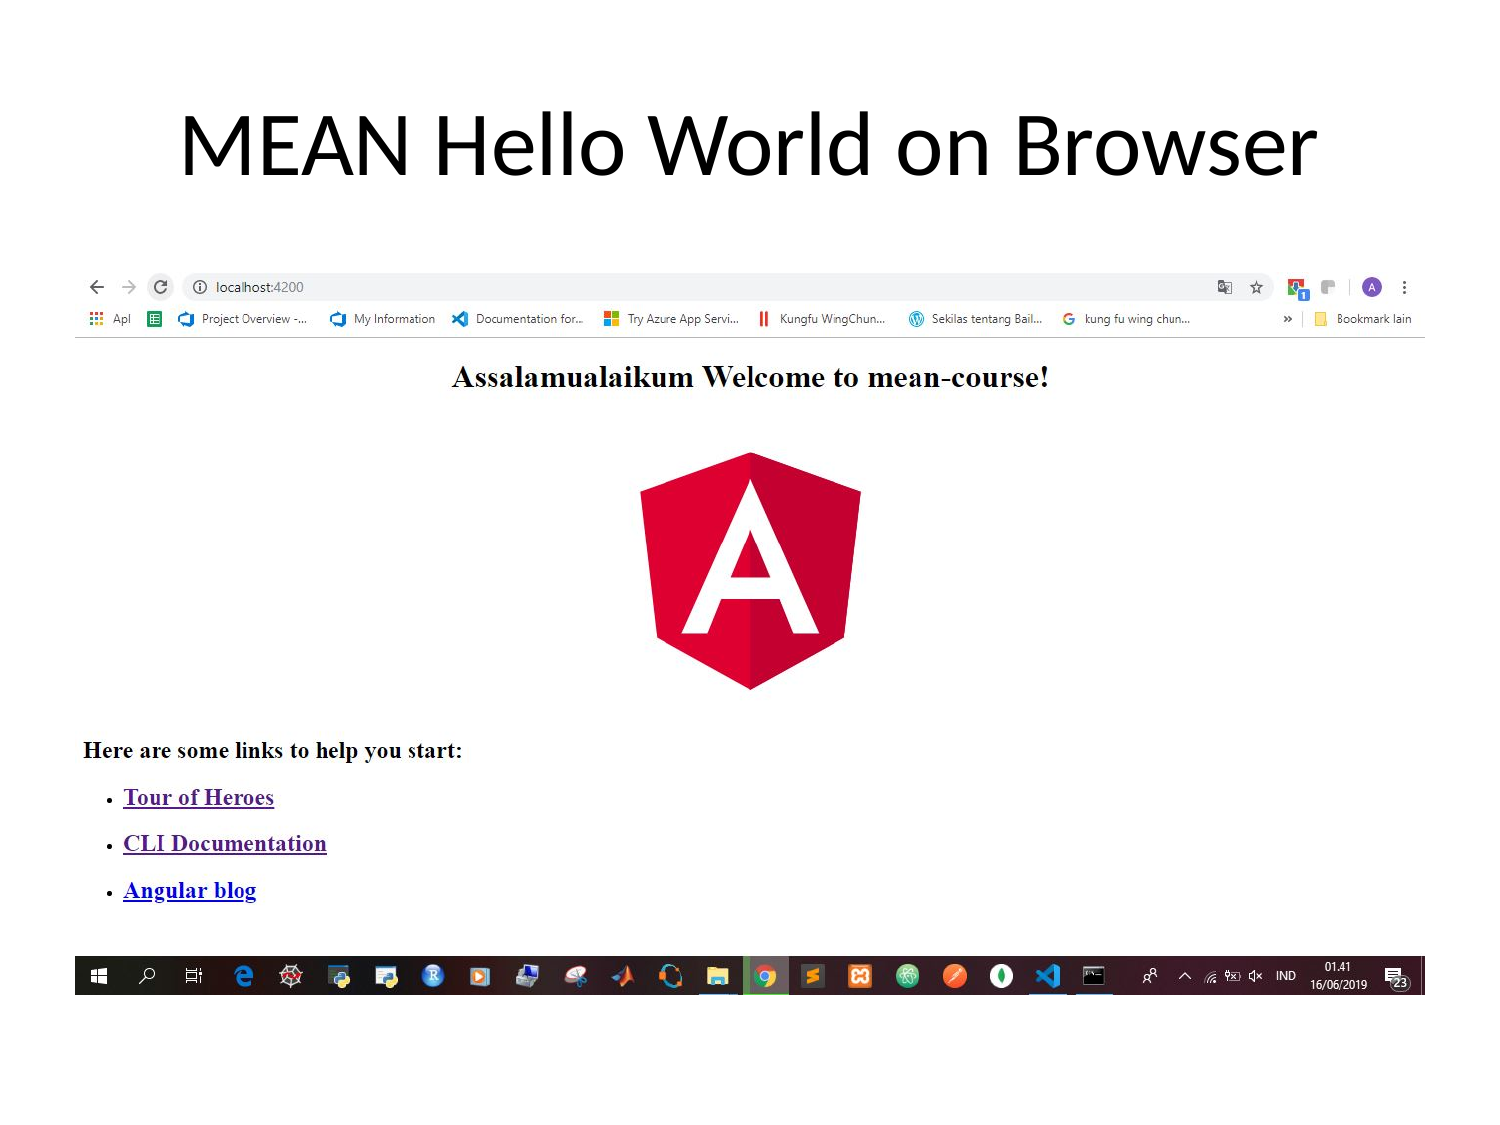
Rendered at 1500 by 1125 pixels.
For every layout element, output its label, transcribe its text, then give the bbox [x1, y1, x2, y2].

title MEAN Hello World on Browser [75, 45, 1425, 233]
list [74, 272, 1426, 996]
